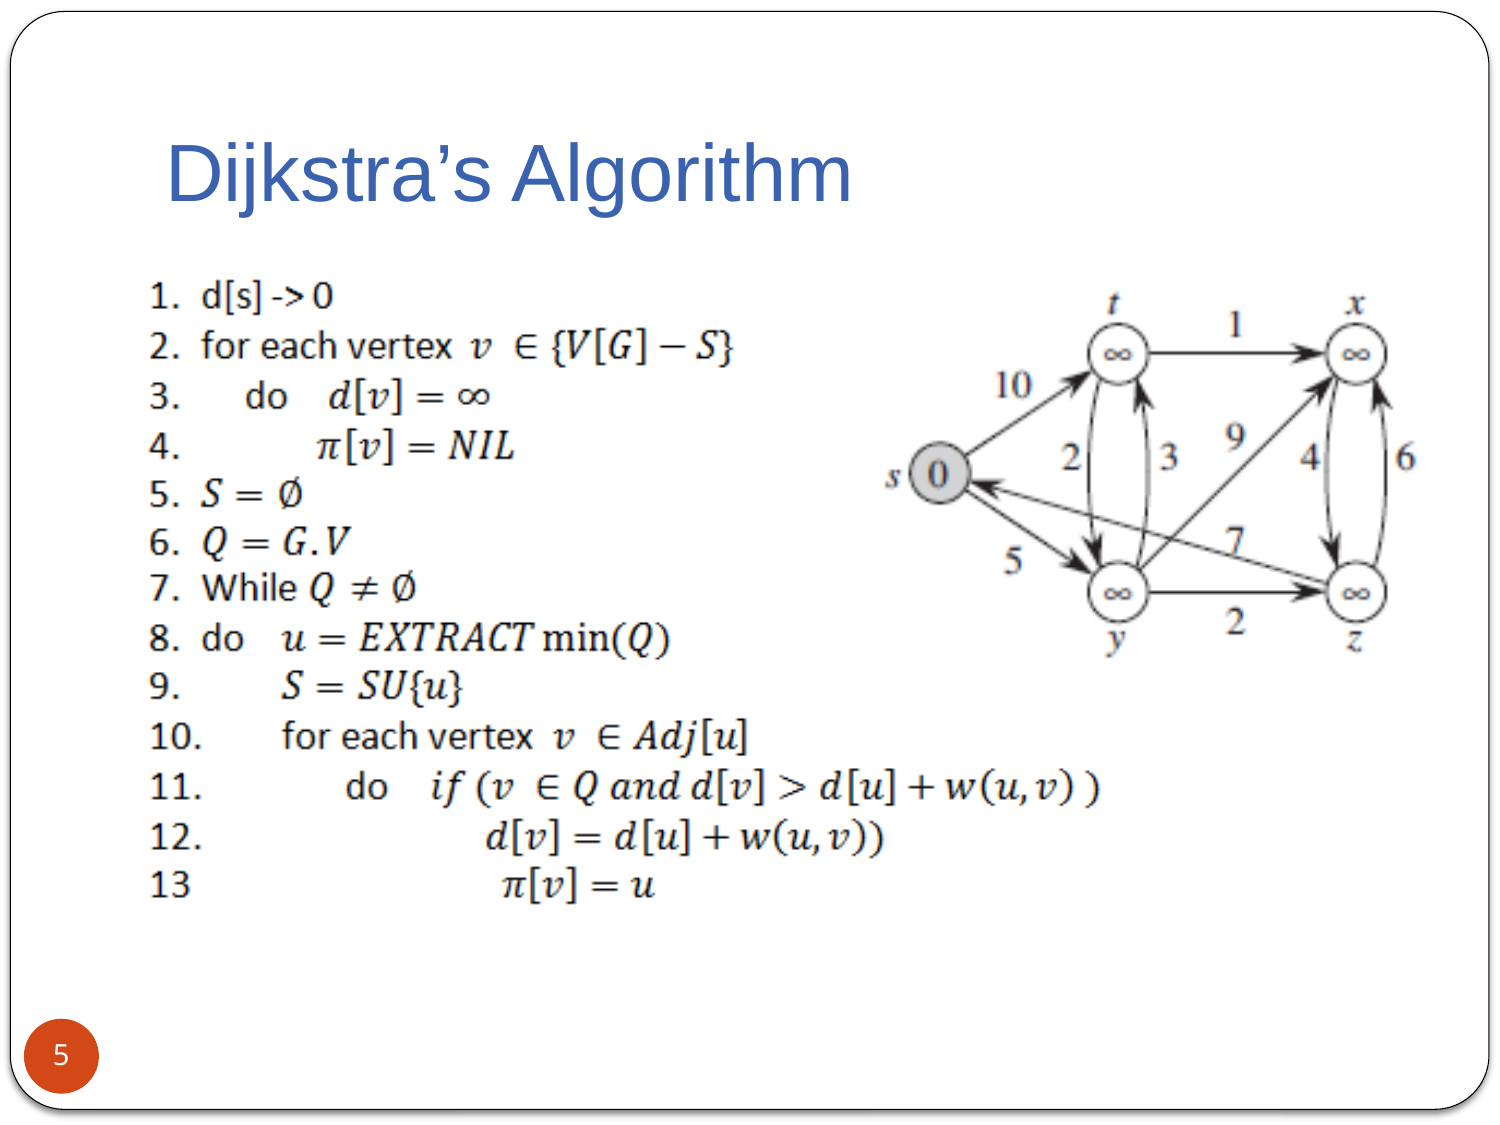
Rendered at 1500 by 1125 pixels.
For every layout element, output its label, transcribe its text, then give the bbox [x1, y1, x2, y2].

picture [849, 266, 1463, 664]
text_box [0, 0, 1500, 75]
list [123, 261, 1177, 936]
slide_number 5 [23, 1018, 99, 1094]
title Dijkstra’s Algorithm [150, 75, 1425, 233]
